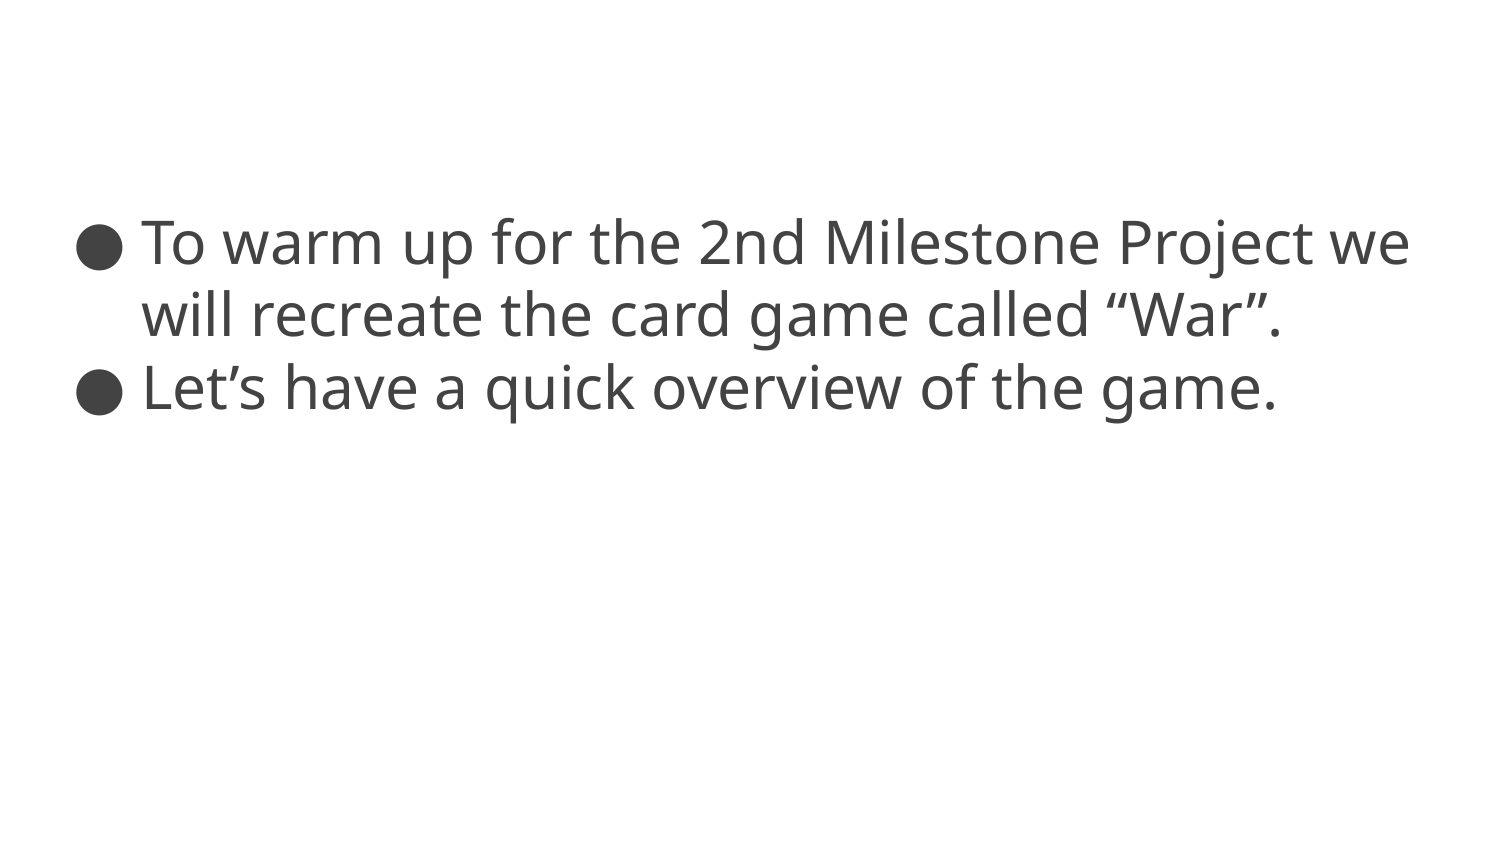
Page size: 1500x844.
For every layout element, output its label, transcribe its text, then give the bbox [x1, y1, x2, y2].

list To warm up for the 2nd Milestone Project we will recreate the card game called “War”. Let’s have a quick overview of the game. [51, 189, 1476, 750]
